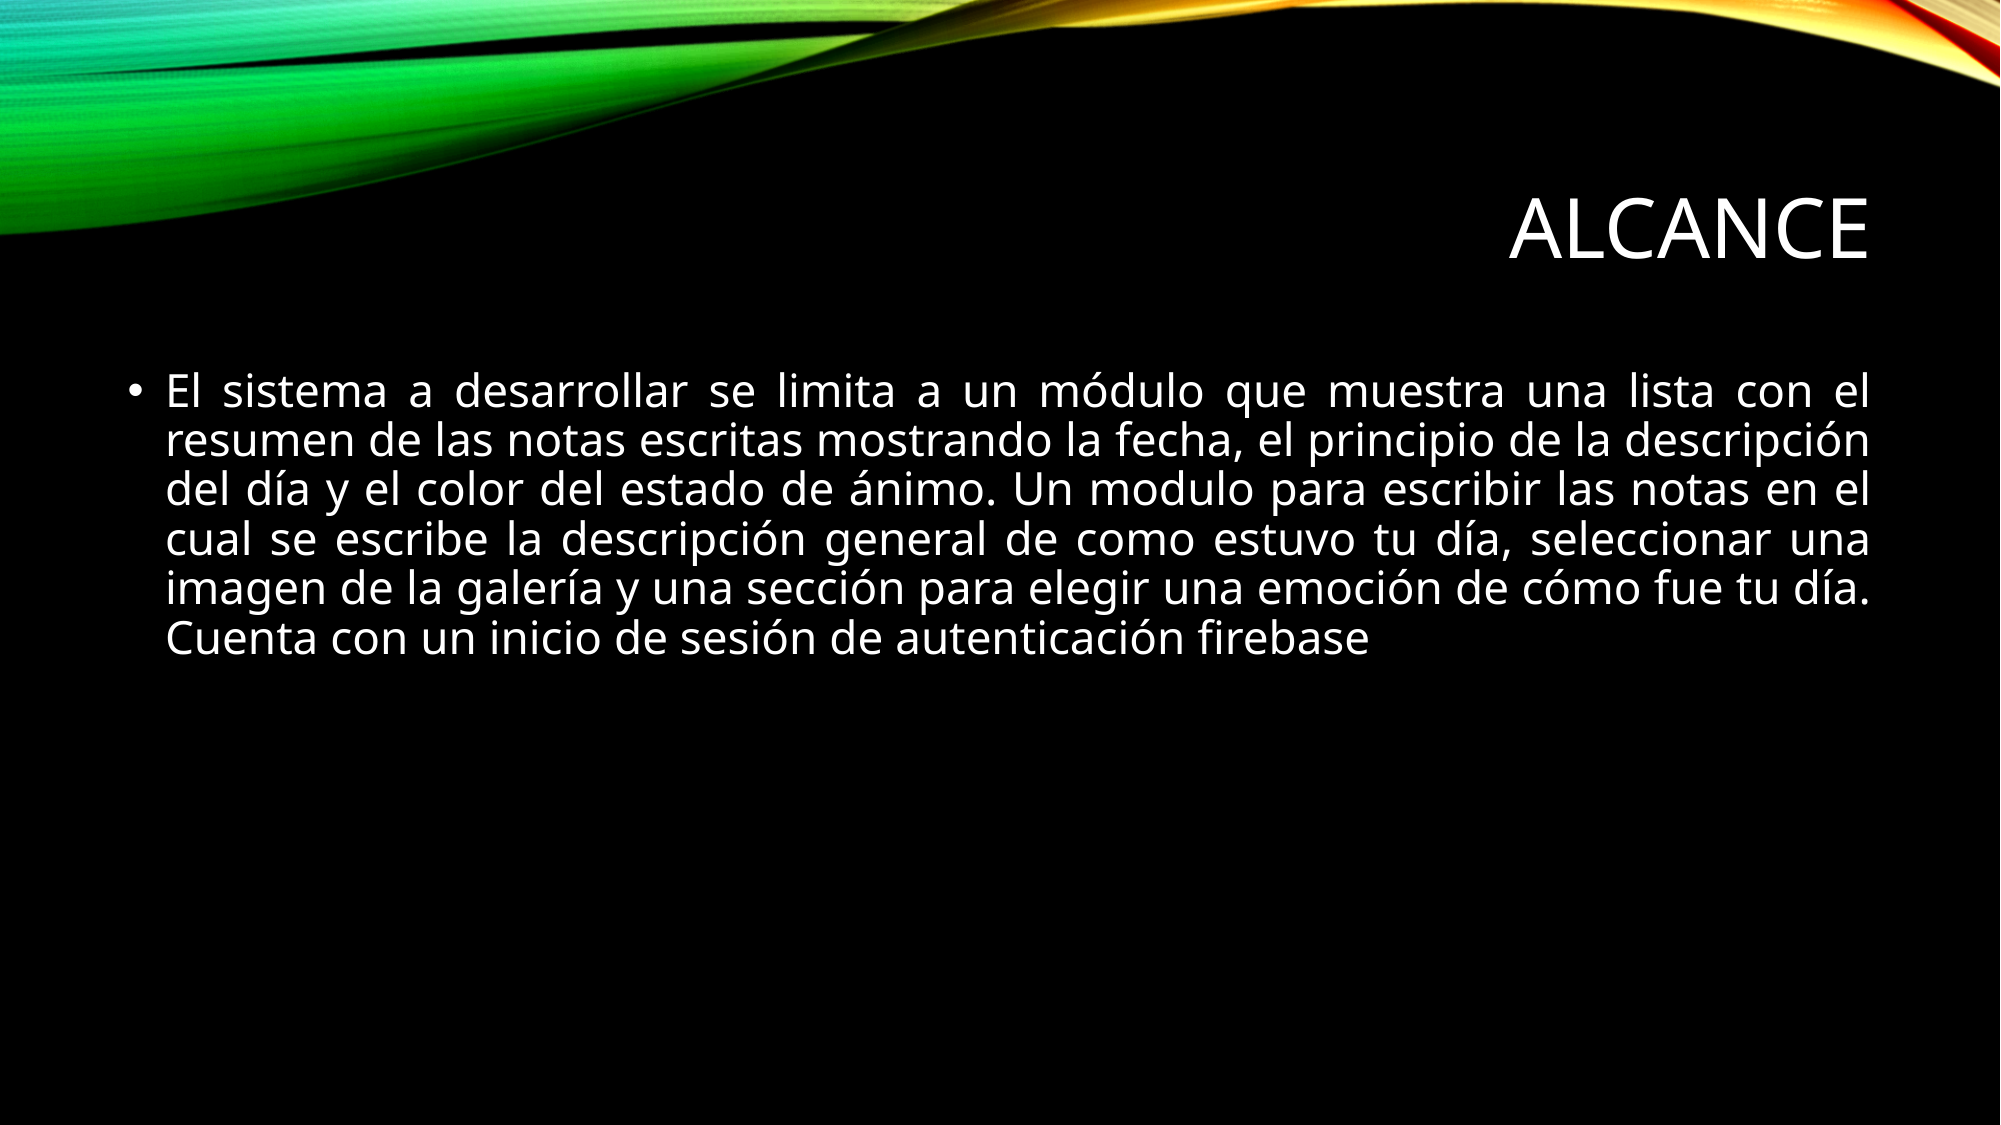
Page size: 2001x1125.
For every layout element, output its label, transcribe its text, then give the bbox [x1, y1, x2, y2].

title Alcance [474, 125, 1888, 338]
picture [0, 0, 2000, 237]
list El sistema a desarrollar se limita a un módulo que muestra una lista con el resumen de las notas escritas mostrando la fecha, el principio de la descripción del día y el color del estado de ánimo. Un modulo para escribir las notas en el cual se escribe la descripción general de como estuvo tu día, seleccionar una imagen de la galería y una sección para elegir una emoción de cómo fue tu día. Cuenta con un inicio de sesión de autenticación firebase [112, 360, 1888, 788]
